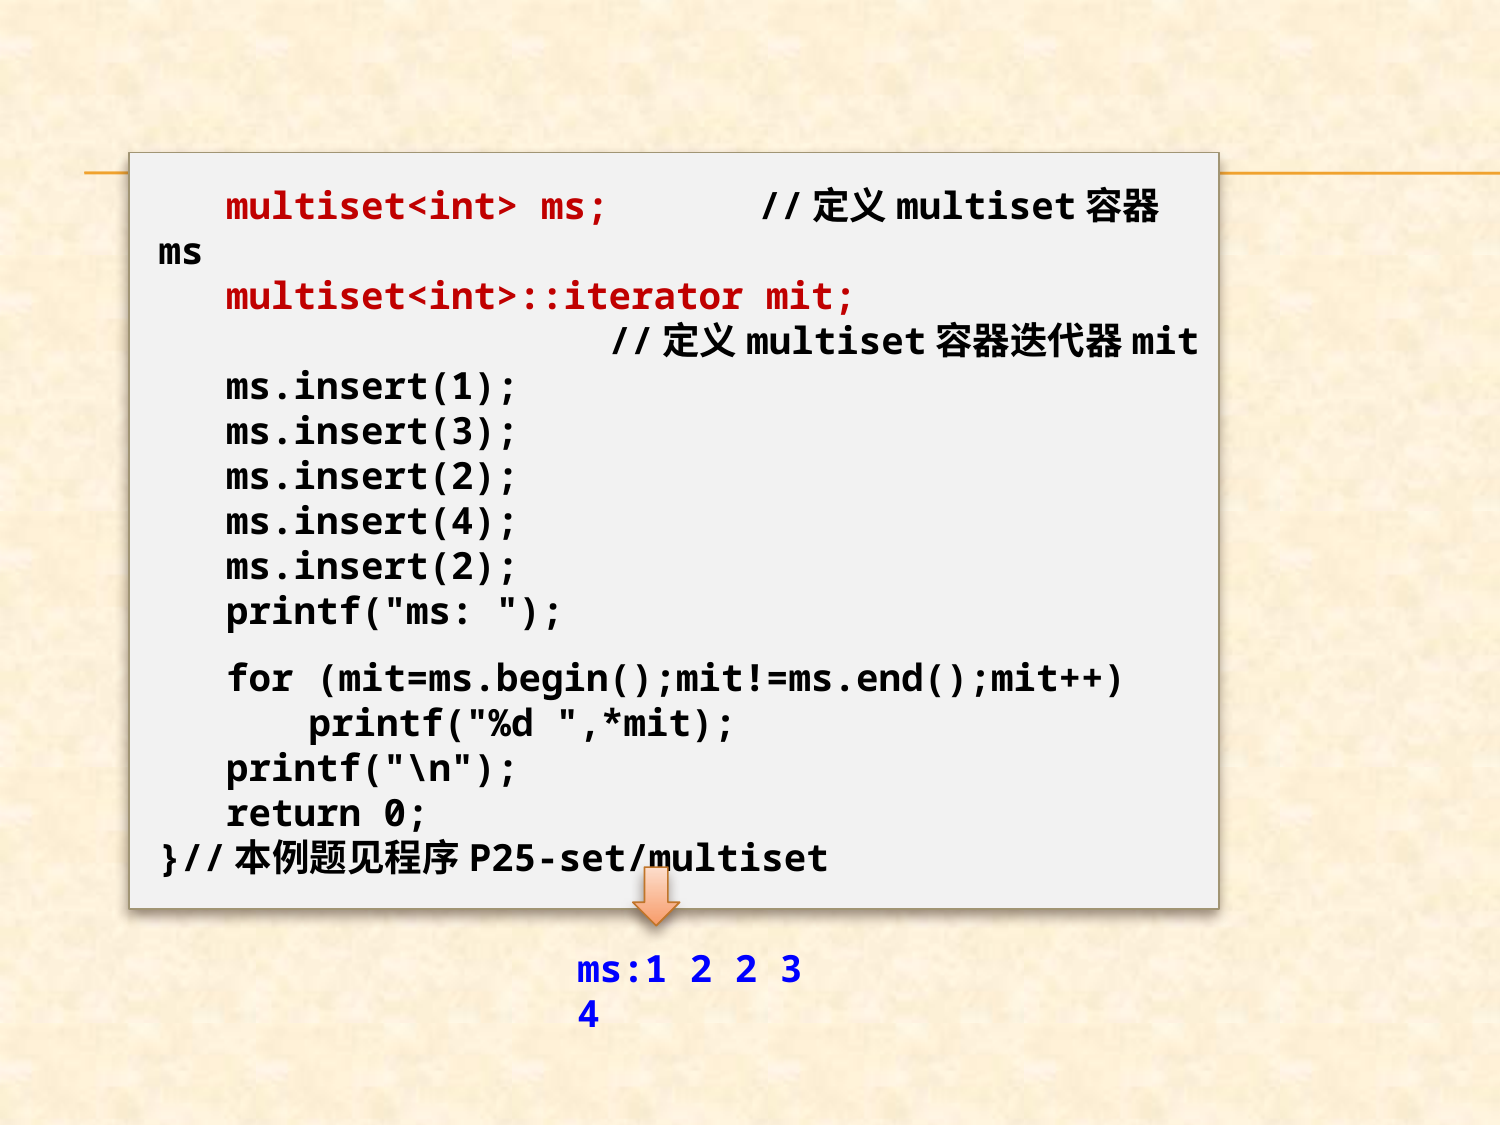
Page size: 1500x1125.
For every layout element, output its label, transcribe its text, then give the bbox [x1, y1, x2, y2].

text_box ms:1 2 2 3 4 [562, 937, 844, 1043]
picture [0, 0, 1500, 1125]
text_box [632, 866, 681, 927]
text_box multiset<int> ms; //定义multiset容器ms multiset<int>::iterator mit; //定义multiset容器迭代器mit ms.insert(1); ms.insert(3); ms.insert(2); ms.insert(4); ms.insert(2); printf("ms: "); for (mit=ms.begin();mit!=ms.end();mit++) printf("%d ",*mit); printf("\n"); return 0; }//本例题见程序P25-set/multiset [128, 152, 1220, 910]
